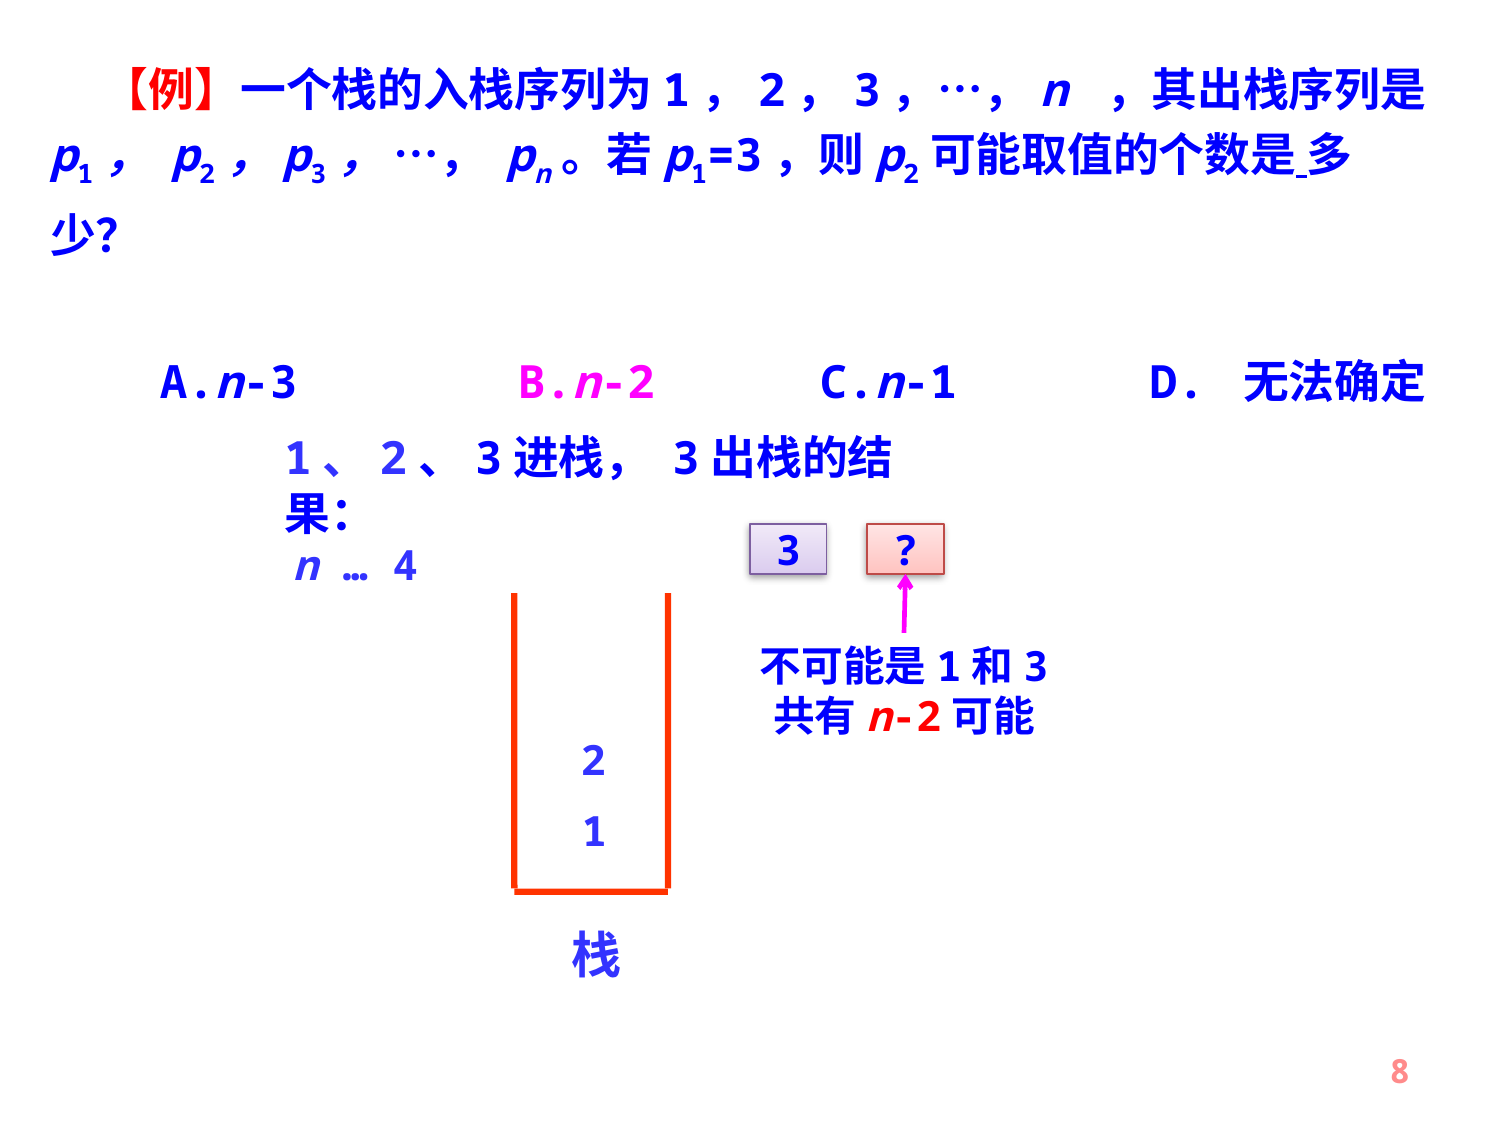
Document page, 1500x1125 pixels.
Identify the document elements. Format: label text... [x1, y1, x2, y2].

text_box 【例】一个栈的入栈序列为1，2，3，…，n ，其出栈序列是p1， p2，p3， …， pn。若p1=3，则p2可能取值的个数是 多少？ A.n-3 B.n-2 C.n-1 D. 无法确定 [35, 35, 1454, 415]
slide_number 8 [1074, 1042, 1425, 1103]
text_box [269, 421, 1086, 985]
